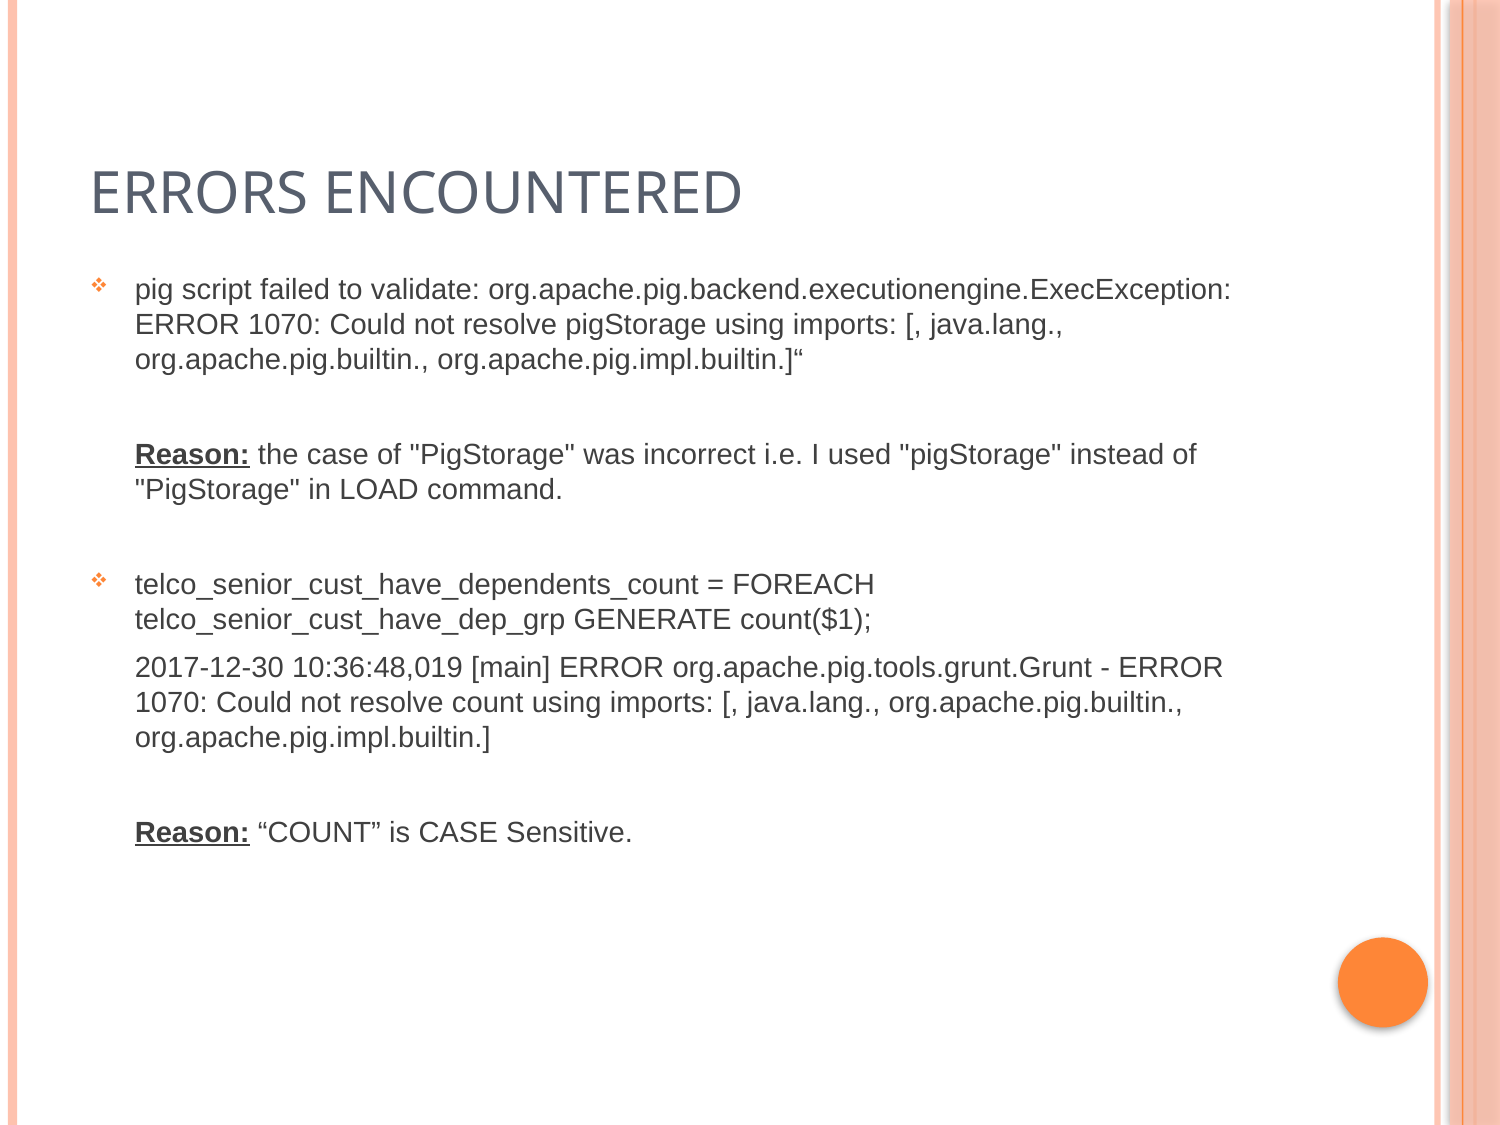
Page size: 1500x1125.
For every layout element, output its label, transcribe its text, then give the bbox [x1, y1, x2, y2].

list pig script failed to validate: org.apache.pig.backend.executionengine.ExecException: ERROR 1070: Could not resolve pigStorage using imports: [, java.lang., org.apache.pig.builtin., org.apache.pig.impl.builtin.]“ Reason: the case of "PigStorage" was incorrect i.e. I used "pigStorage" instead of "PigStorage" in LOAD command. telco_senior_cust_have_dependents_count = FOREACH telco_senior_cust_have_dep_grp GENERATE count($1); 2017-12-30 10:36:48,019 [main] ERROR org.apache.pig.tools.grunt.Grunt - ERROR 1070: Could not resolve count using imports: [, java.lang., org.apache.pig.builtin., org.apache.pig.impl.builtin.] Reason: “COUNT” is CASE Sensitive. [75, 262, 1300, 1062]
title Errors Encountered [75, 45, 1300, 233]
